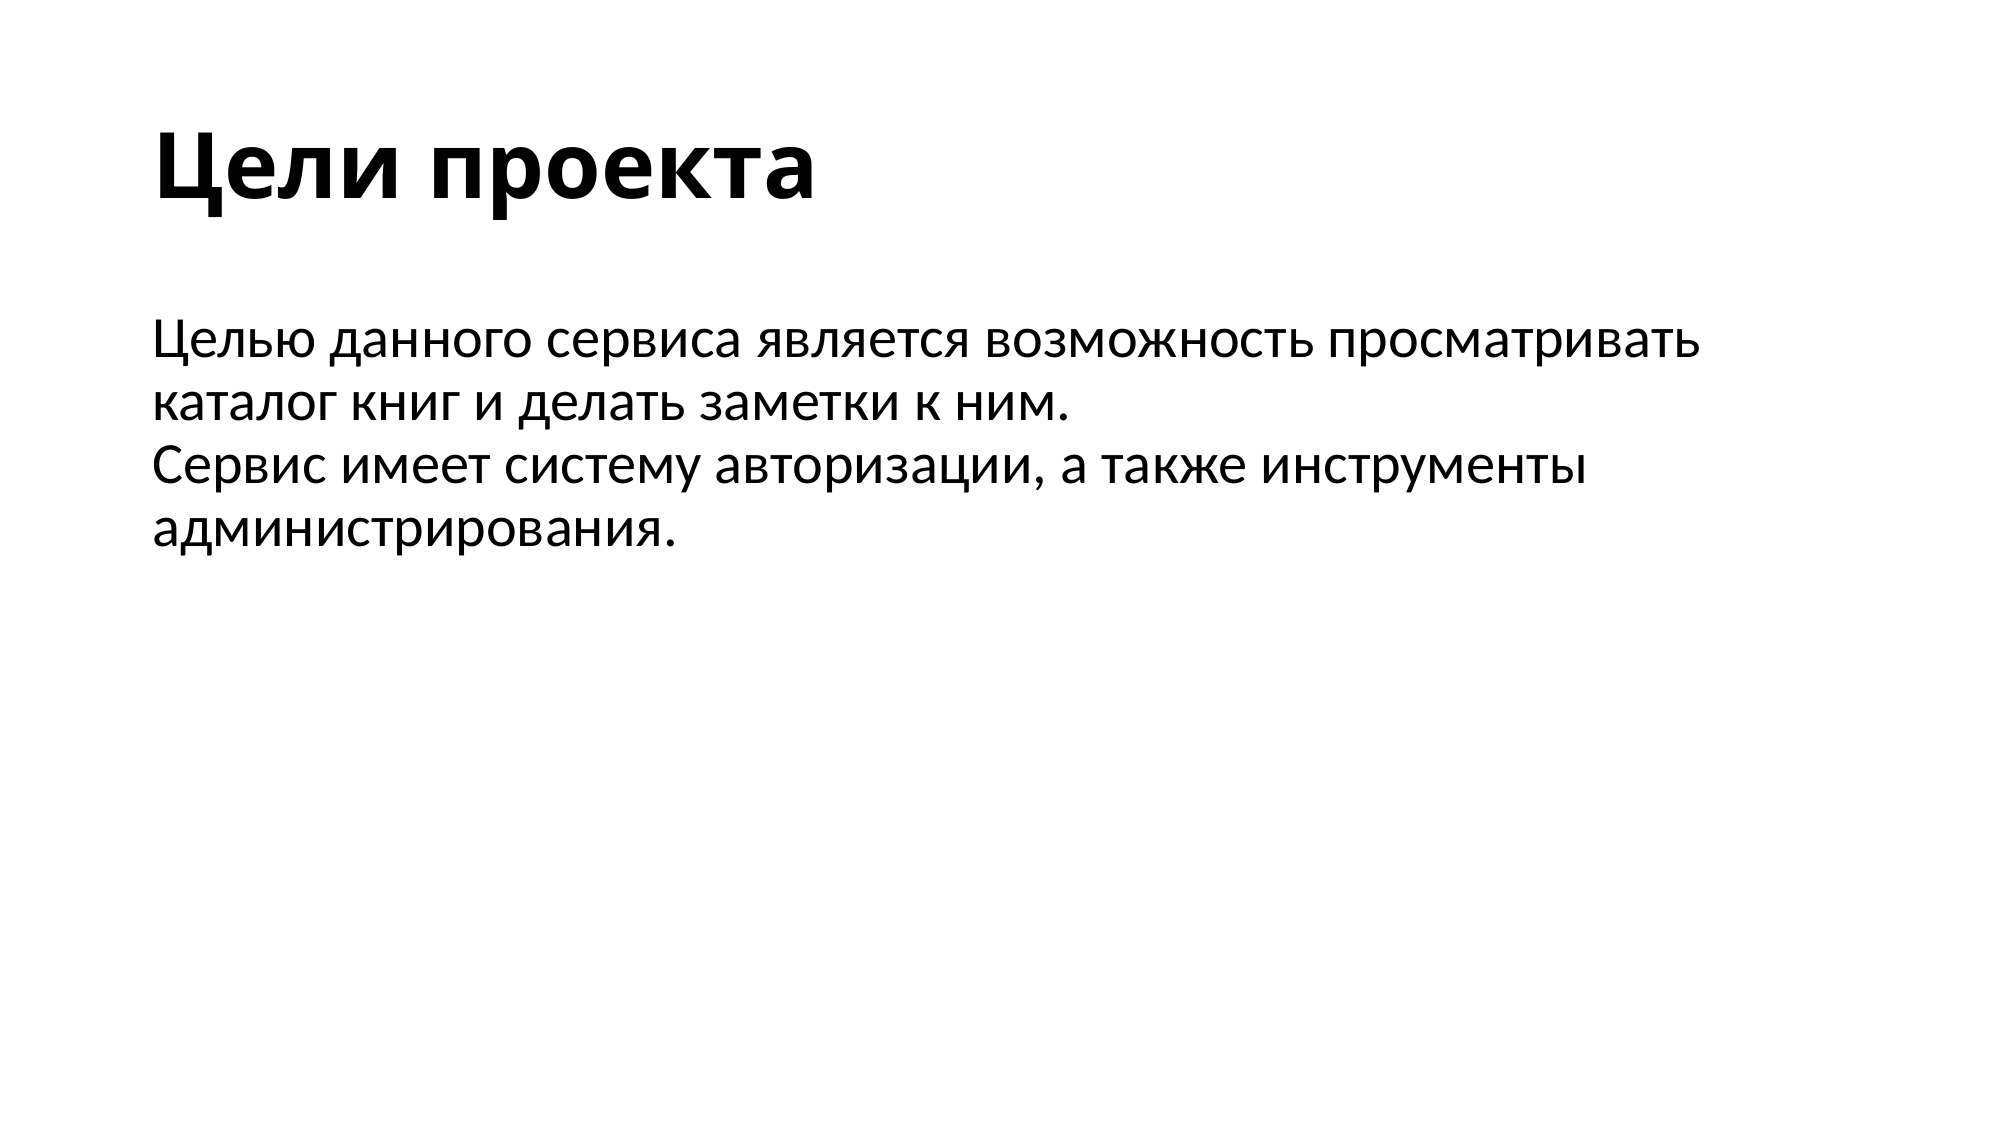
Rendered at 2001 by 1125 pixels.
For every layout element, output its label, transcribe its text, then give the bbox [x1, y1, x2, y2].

list Целью данного сервиса является возможность просматривать каталог книг и делать заметки к ним. Сервис имеет систему авторизации, а также инструменты администрирования. [137, 299, 1863, 1014]
title Цели проекта [137, 59, 1863, 278]
